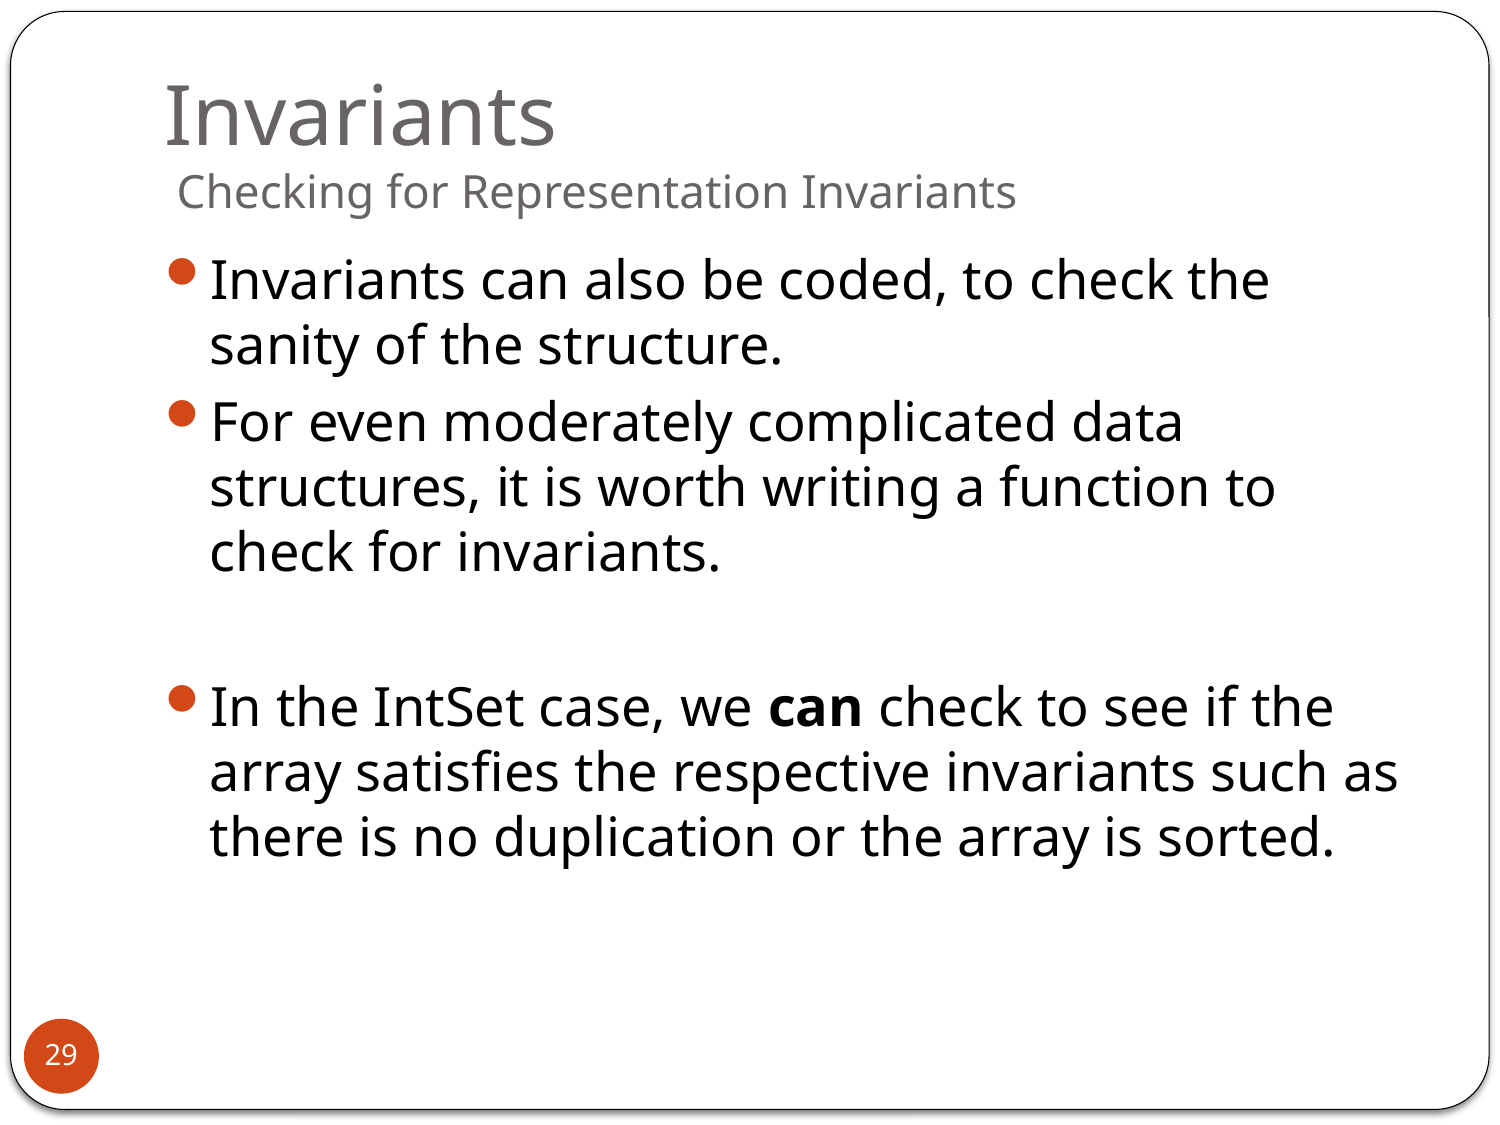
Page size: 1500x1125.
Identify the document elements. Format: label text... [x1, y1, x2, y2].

title Invariants Checking for Representation Invariants [150, 45, 1425, 233]
list Invariants can also be coded, to check the sanity of the structure. For even moderately complicated data structures, it is worth writing a function to check for invariants. In the IntSet case, we can check to see if the array satisfies the respective invariants such as there is no duplication or the array is sorted. [150, 237, 1425, 1075]
slide_number 29 [23, 1018, 99, 1094]
